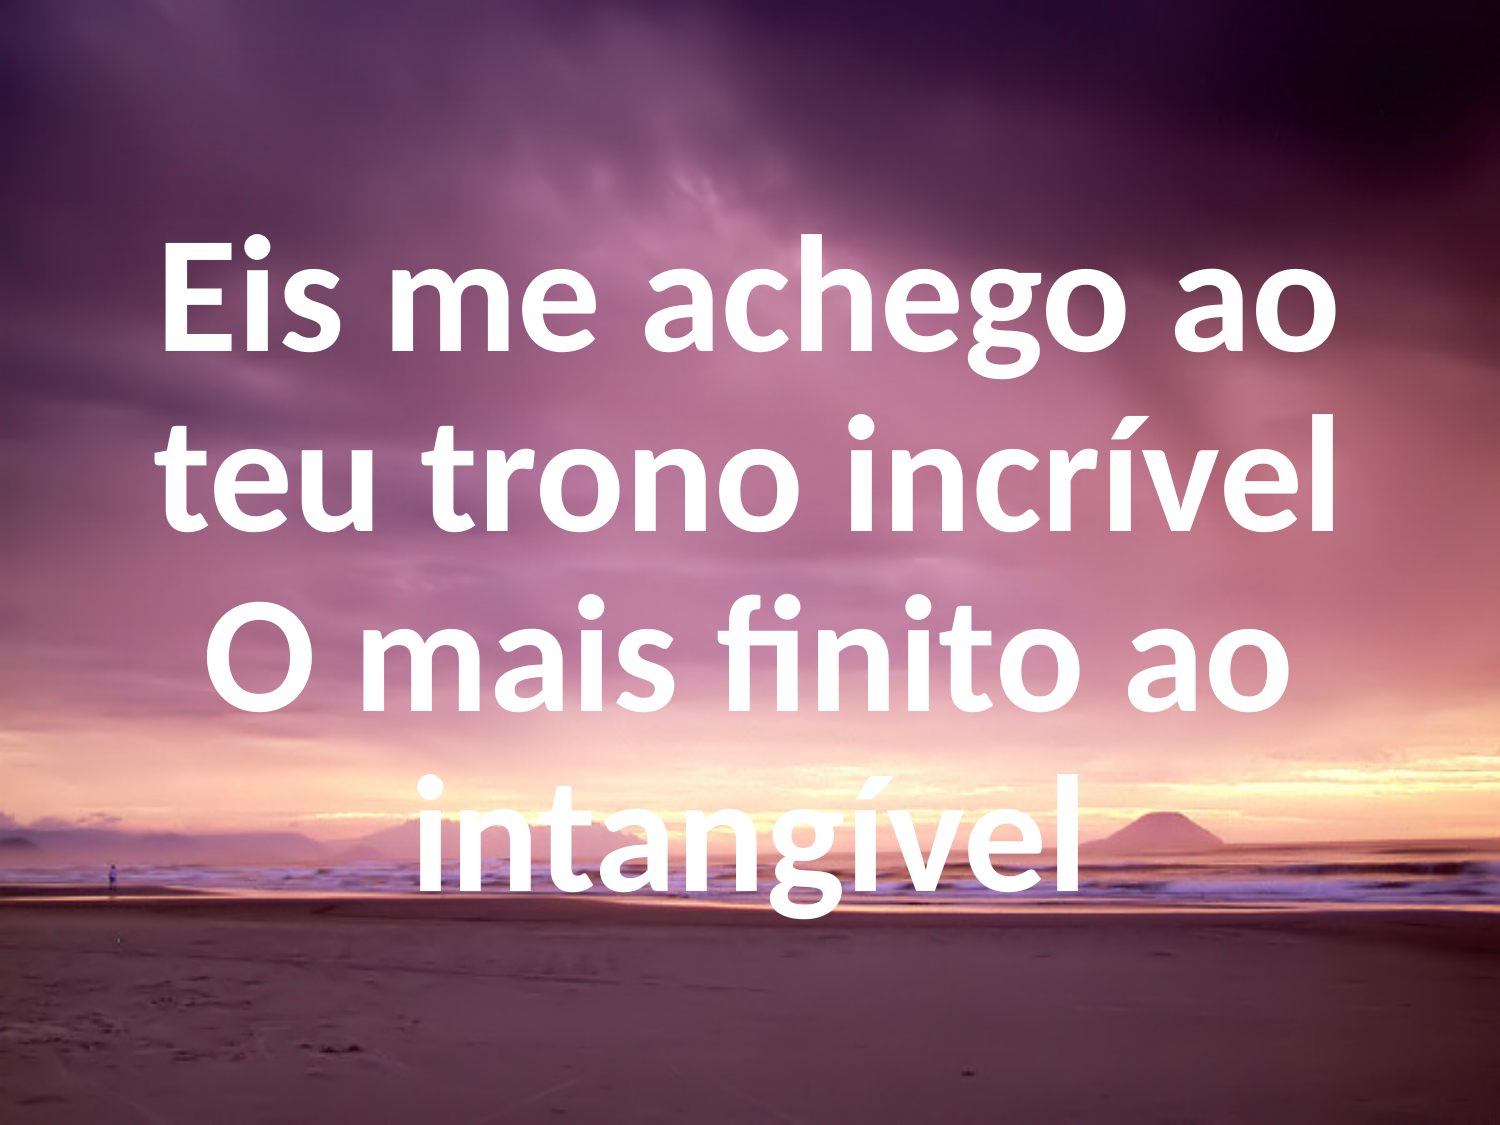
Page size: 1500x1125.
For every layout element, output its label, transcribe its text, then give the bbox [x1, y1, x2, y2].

picture [0, 0, 1500, 1125]
text_box Eis me achego ao teu trono incrível O mais finito ao intangível [18, 0, 1481, 935]
